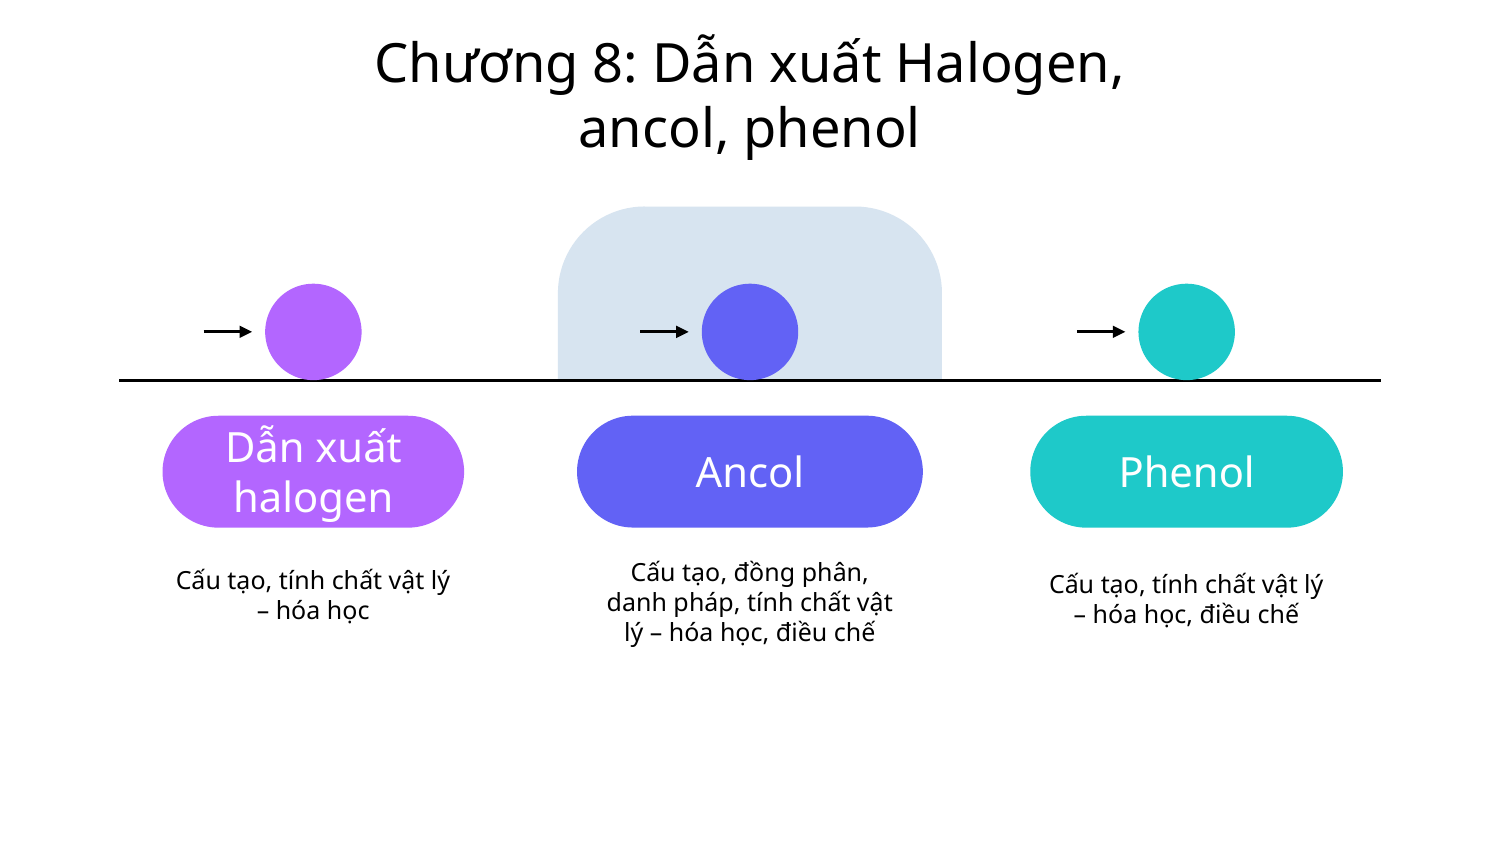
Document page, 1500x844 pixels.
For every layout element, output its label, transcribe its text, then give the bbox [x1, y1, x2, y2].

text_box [576, 415, 924, 660]
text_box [1027, 415, 1346, 656]
title Chương 8: Dẫn xuất Halogen, ancol, phenol [329, 45, 1171, 140]
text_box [119, 206, 1381, 381]
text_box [154, 415, 473, 653]
